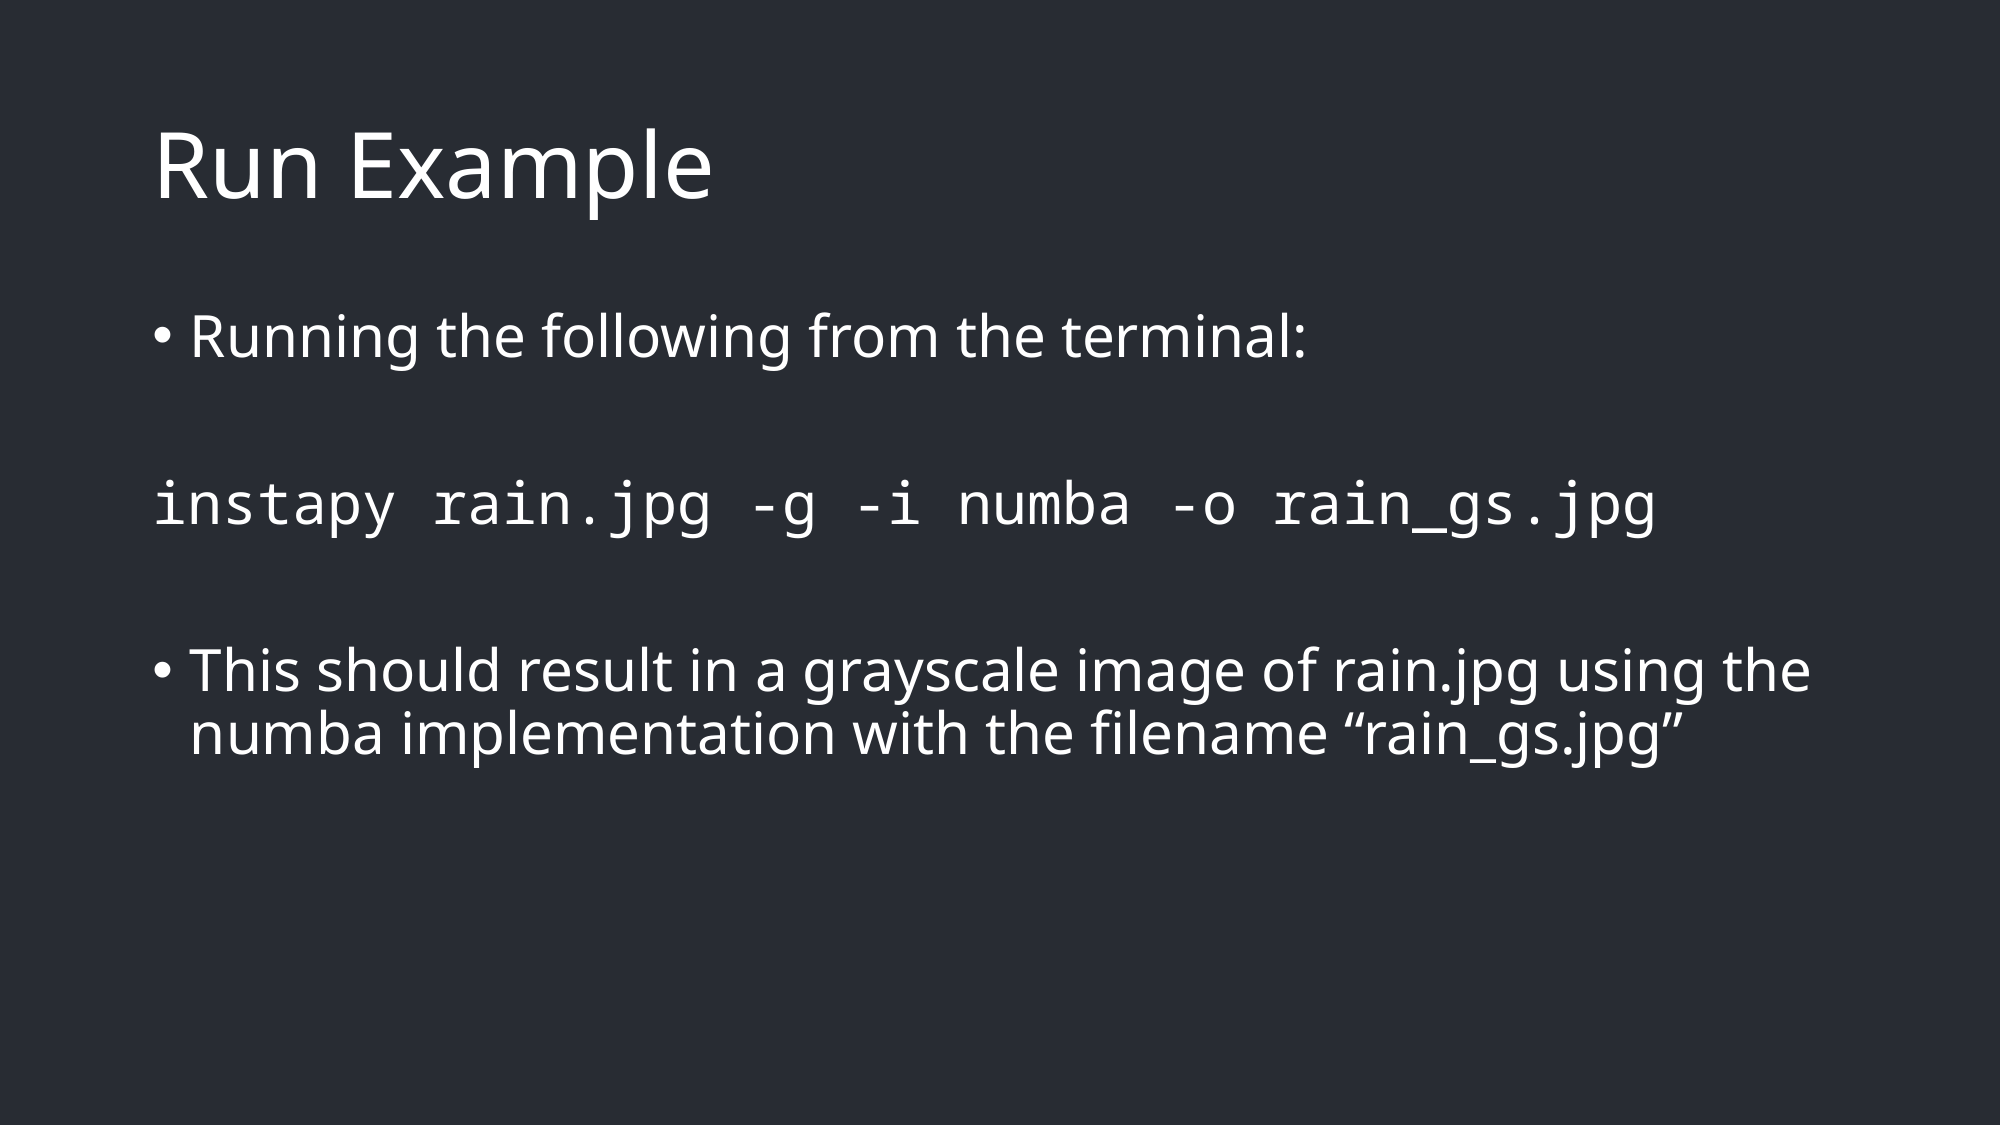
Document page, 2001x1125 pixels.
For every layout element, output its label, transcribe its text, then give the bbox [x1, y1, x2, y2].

text_box Running the following from the terminal: instapy rain.jpg -g -i numba -o rain_gs.jpg This should result in a grayscale image of rain.jpg using the numba implementation with the filename “rain_gs.jpg” [137, 299, 1863, 1014]
title Run Example [137, 59, 1863, 278]
